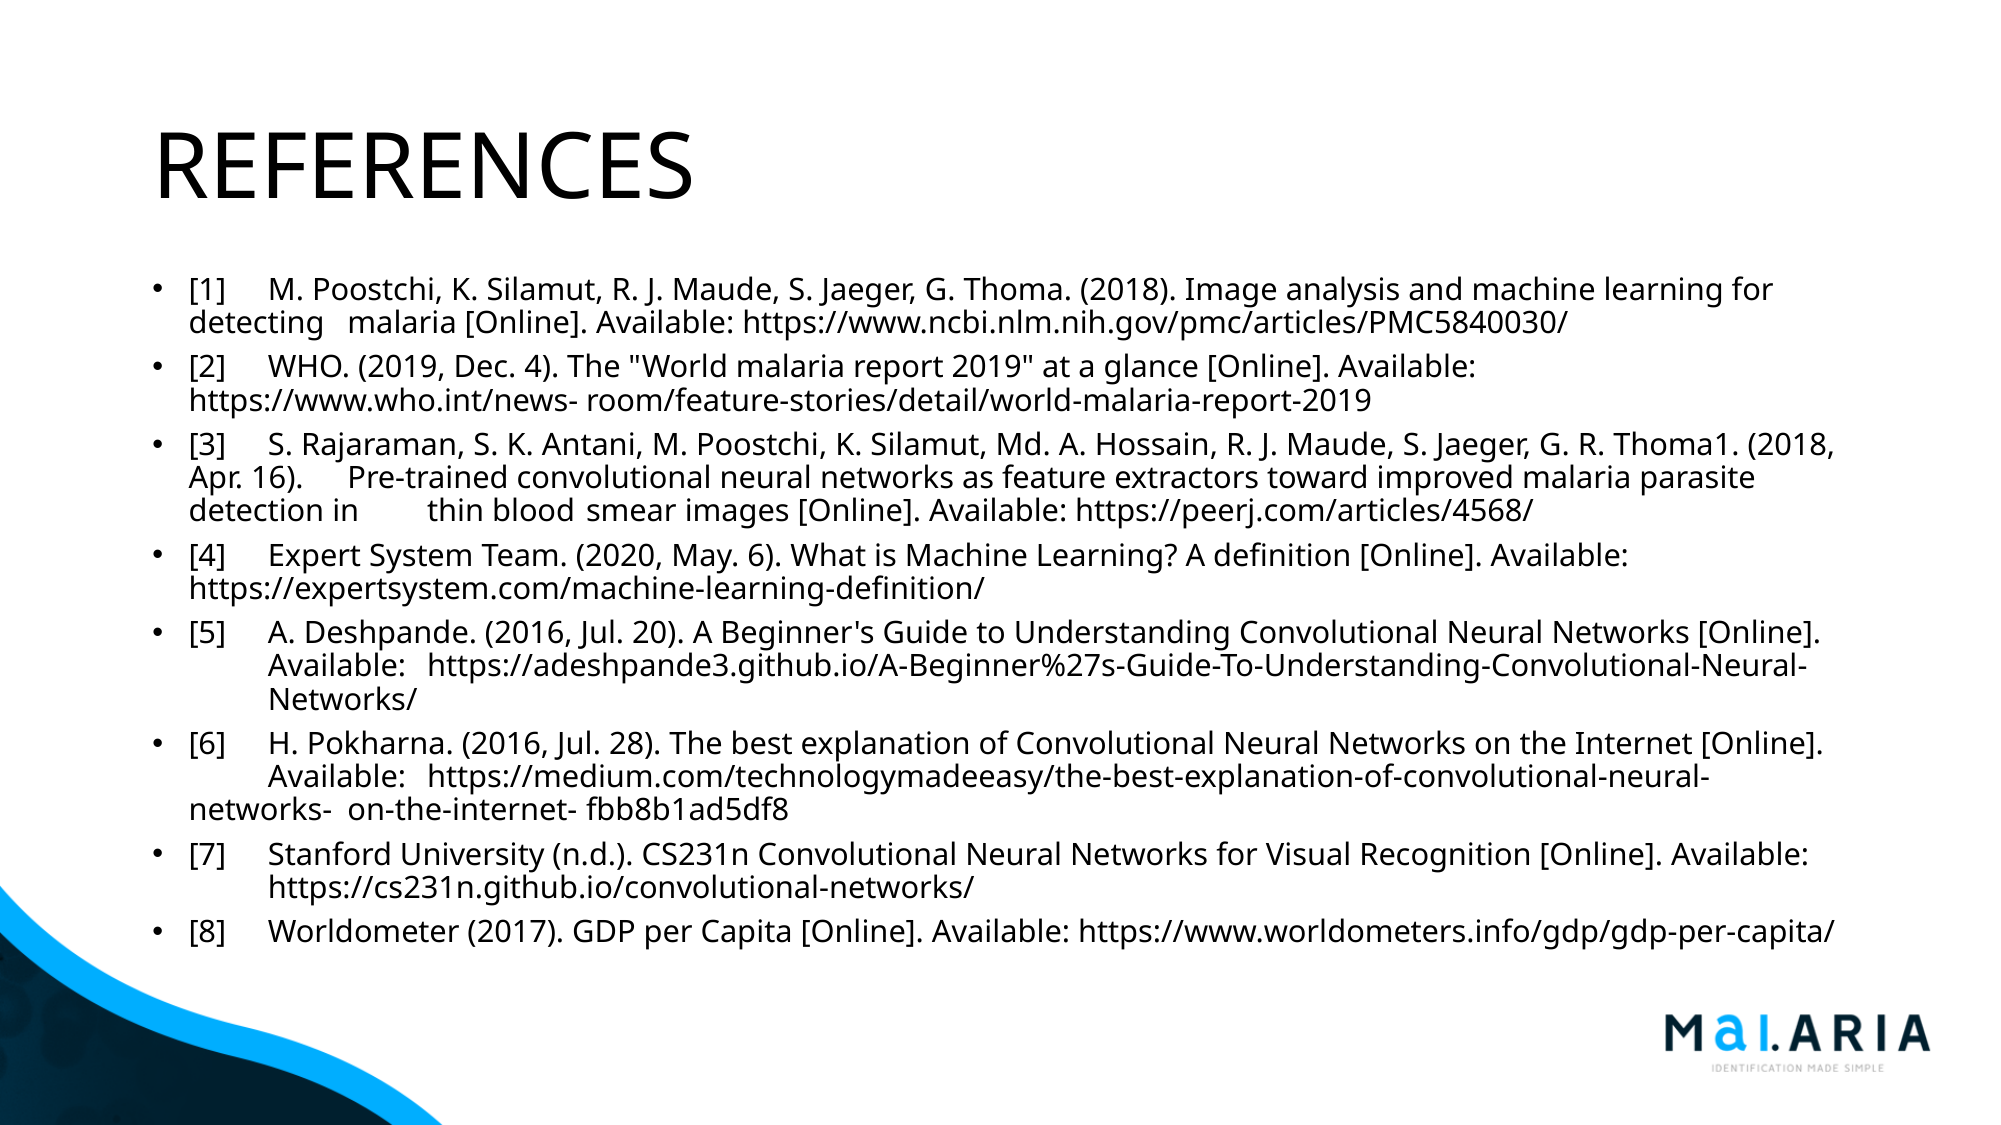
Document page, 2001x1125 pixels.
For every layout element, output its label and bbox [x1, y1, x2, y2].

list [0, 0, 2000, 1125]
